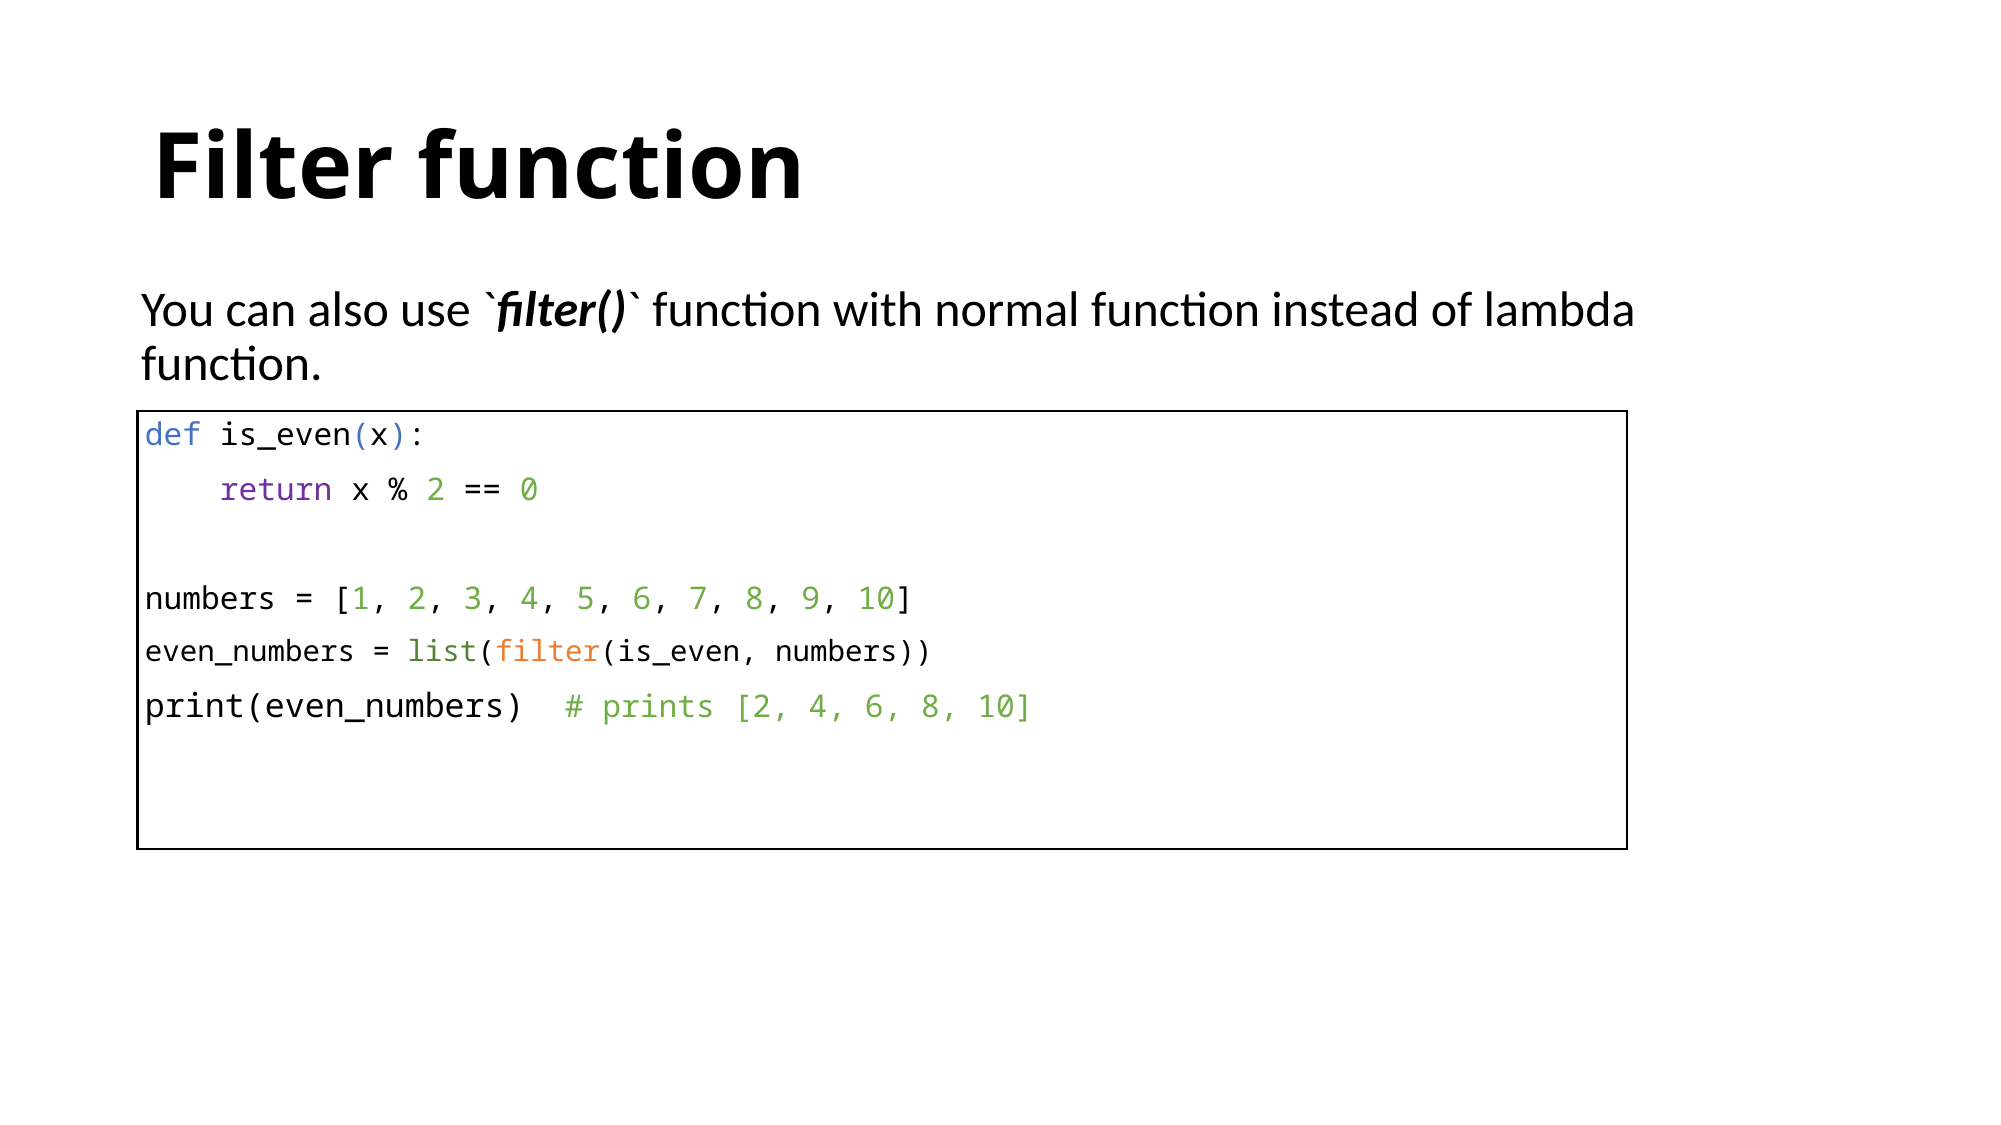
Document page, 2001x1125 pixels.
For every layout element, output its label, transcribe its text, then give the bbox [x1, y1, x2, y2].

text_box def is_even(x): return x % 2 == 0 numbers = [1, 2, 3, 4, 5, 6, 7, 8, 9, 10] even_numbers = list(filter(is_even, numbers)) print(even_numbers) # prints [2, 4, 6, 8, 10] [137, 411, 1628, 850]
title Filter function [137, 59, 1863, 278]
text_box You can also use `filter()` function with normal function instead of lambda function. [51, 275, 1831, 1103]
